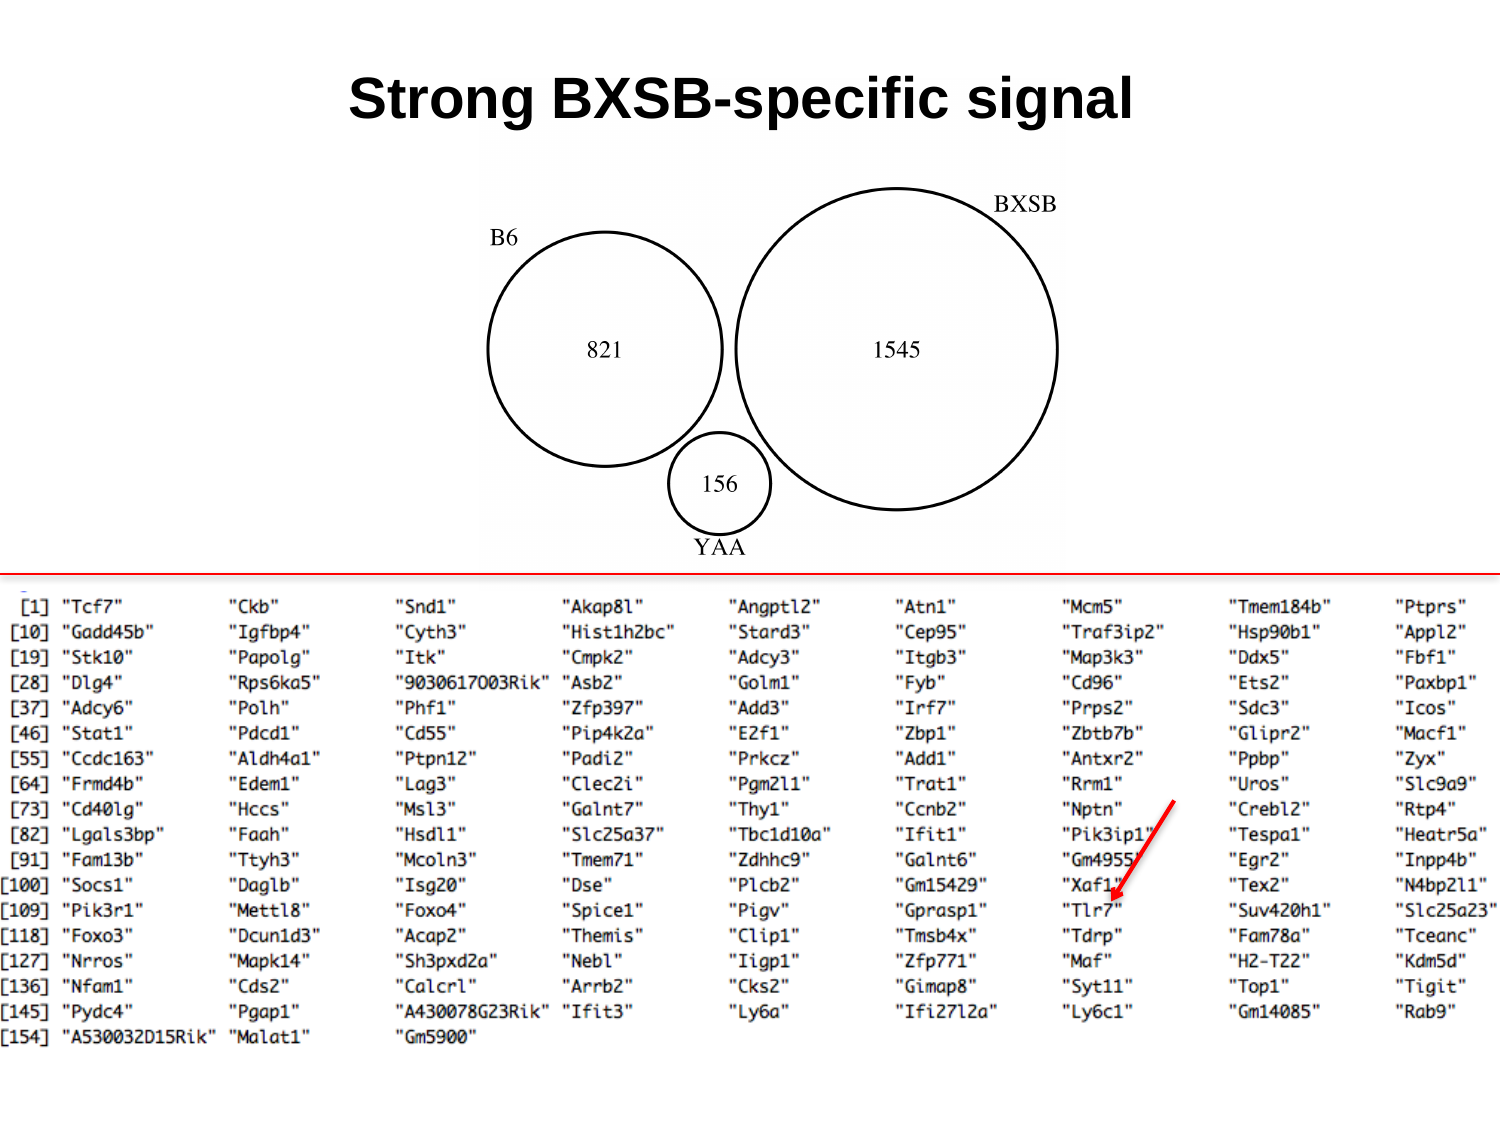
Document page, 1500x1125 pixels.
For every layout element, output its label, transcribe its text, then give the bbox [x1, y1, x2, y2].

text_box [1110, 800, 1175, 902]
picture [478, 78, 1066, 574]
picture [0, 575, 1500, 1049]
title Strong BXSB-specific signal [75, 1, 1425, 189]
